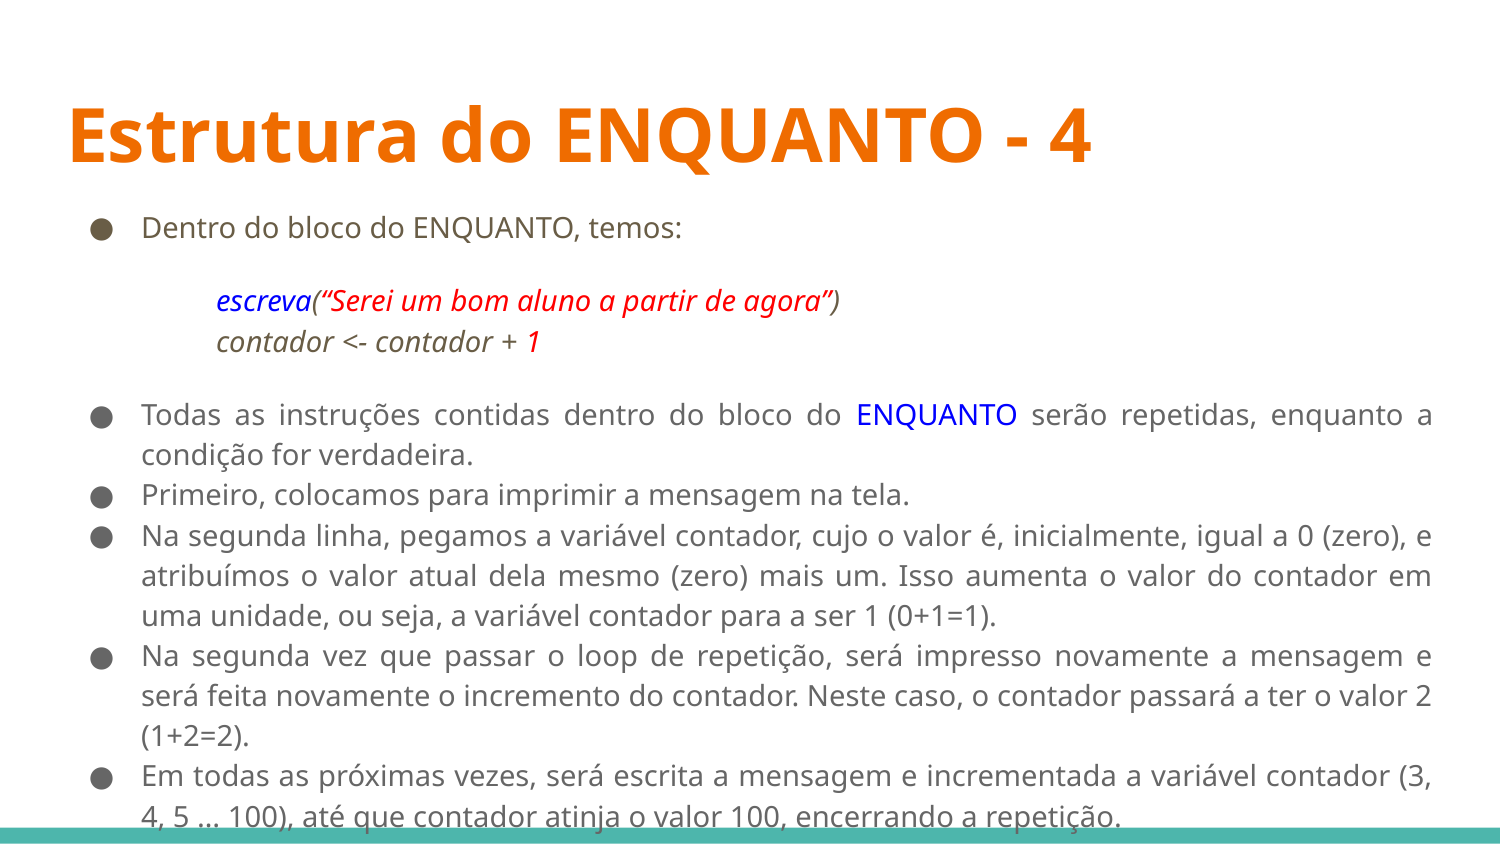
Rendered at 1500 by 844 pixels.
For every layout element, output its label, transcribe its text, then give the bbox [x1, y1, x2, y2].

title Estrutura do ENQUANTO - 4 [51, 72, 1449, 189]
list Dentro do bloco do ENQUANTO, temos: escreva(“Serei um bom aluno a partir de agora”) contador <- contador + 1 Todas as instruções contidas dentro do bloco do ENQUANTO serão repetidas, enquanto a condição for verdadeira. Primeiro, colocamos para imprimir a mensagem na tela. Na segunda linha, pegamos a variável contador, cujo o valor é, inicialmente, igual a 0 (zero), e atribuímos o valor atual dela mesmo (zero) mais um. Isso aumenta o valor do contador em uma unidade, ou seja, a variável contador para a ser 1 (0+1=1). Na segunda vez que passar o loop de repetição, será impresso novamente a mensagem e será feita novamente o incremento do contador. Neste caso, o contador passará a ter o valor 2 (1+2=2). Em todas as próximas vezes, será escrita a mensagem e incrementada a variável contador (3, 4, 5 … 100), até que contador atinja o valor 100, encerrando a repetição. [51, 189, 1449, 773]
